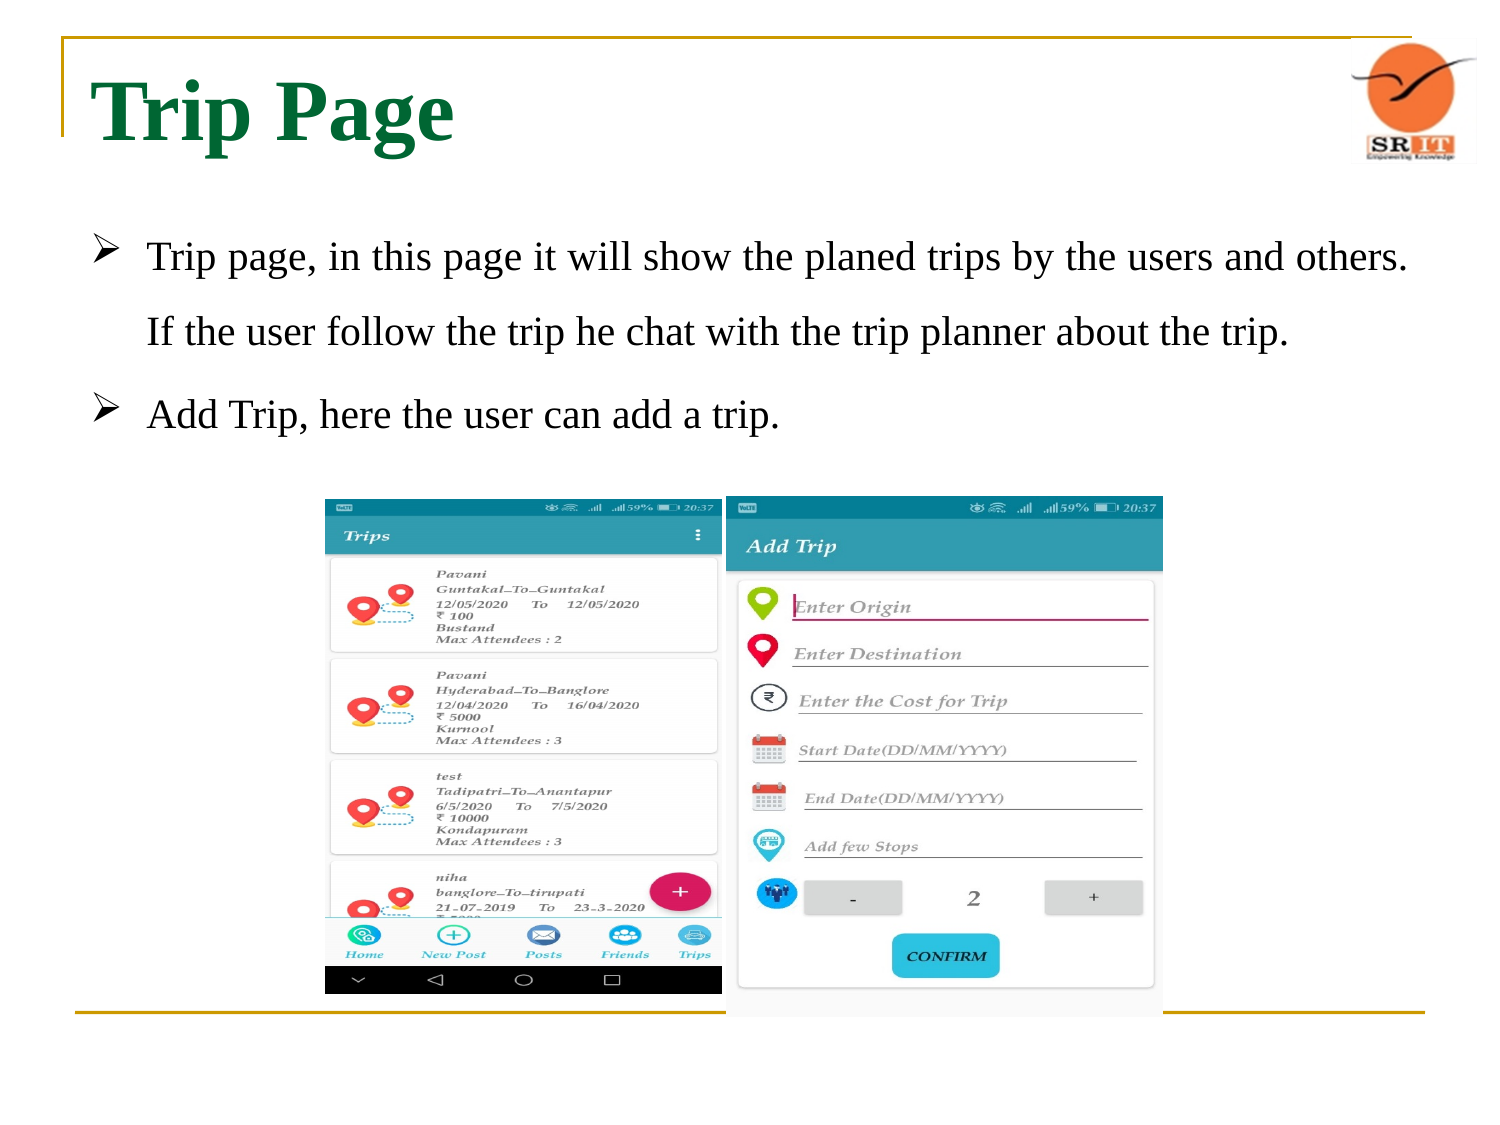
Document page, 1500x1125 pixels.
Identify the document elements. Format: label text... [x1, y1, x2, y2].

picture [725, 496, 1163, 1017]
title Trip Page [74, 45, 1426, 196]
list Trip page, in this page it will show the planed trips by the users and others. If the user follow the trip he chat with the trip planner about the trip. Add Trip, here the user can add a trip. [74, 196, 1426, 1006]
picture [325, 499, 723, 994]
picture [1350, 37, 1478, 165]
